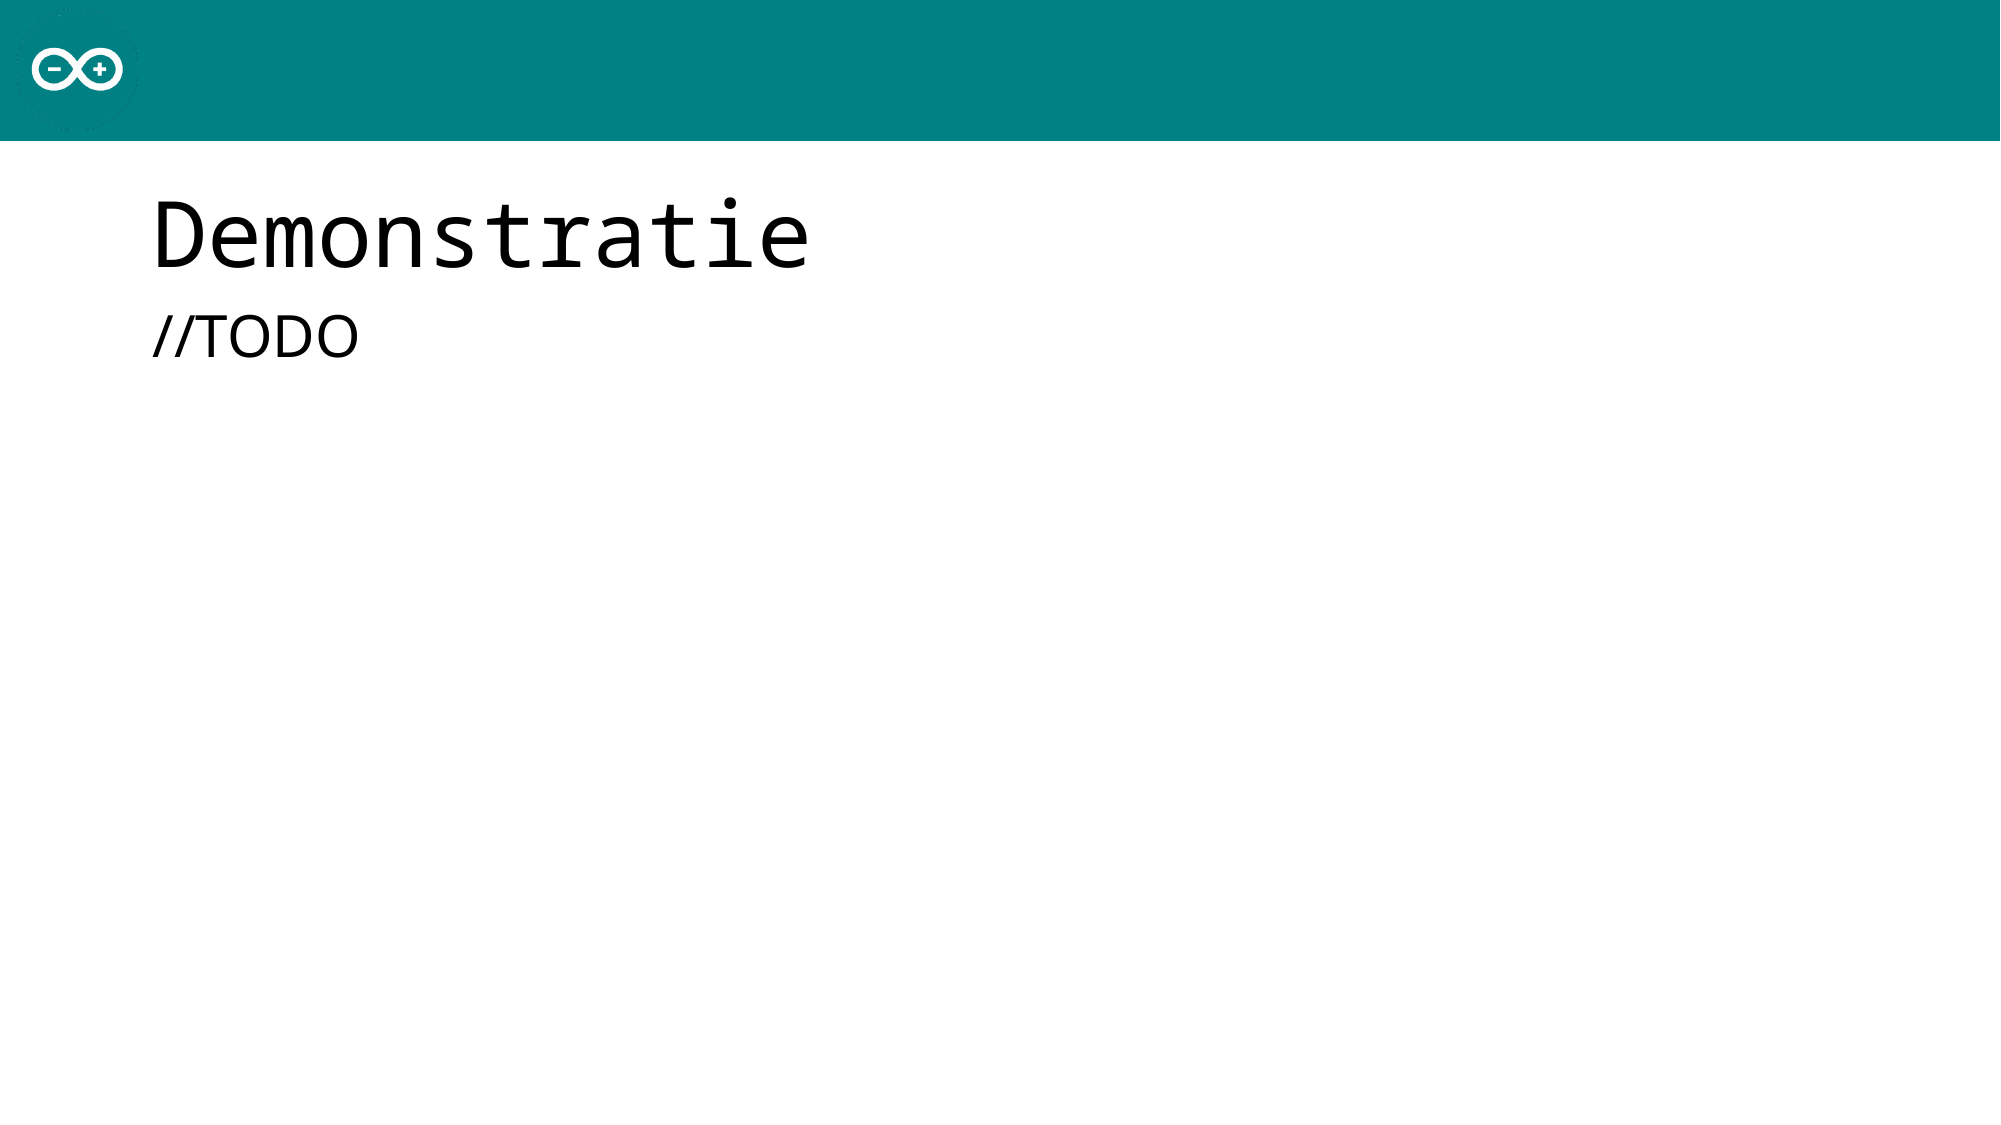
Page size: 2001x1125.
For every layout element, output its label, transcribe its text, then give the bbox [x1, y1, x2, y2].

list //TODO [137, 299, 1863, 1014]
title Demonstratie [137, 141, 1863, 299]
picture [16, 8, 138, 130]
text_box [0, 0, 2000, 141]
